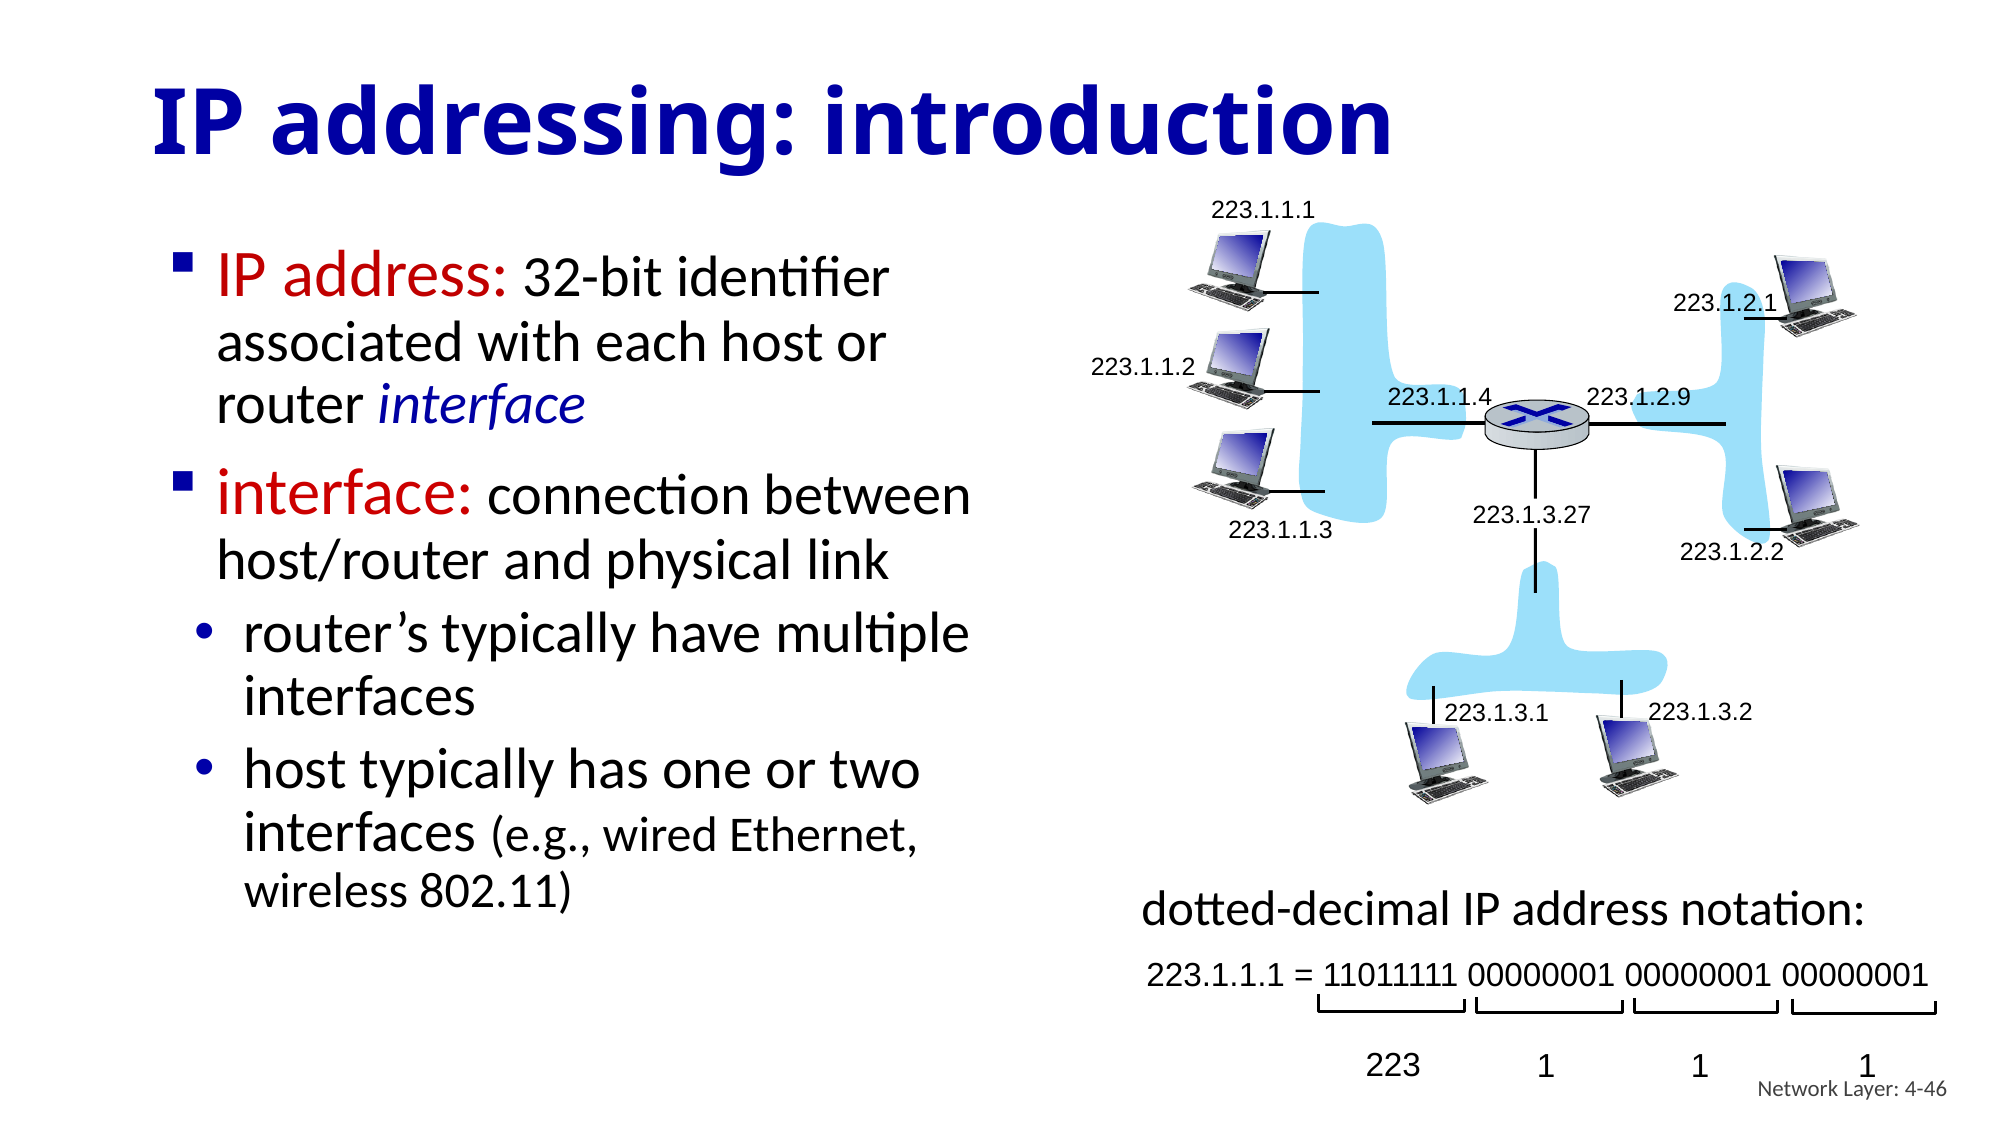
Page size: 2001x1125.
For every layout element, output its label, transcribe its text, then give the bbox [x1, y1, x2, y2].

text_box dotted-decimal IP address notation: [1126, 867, 1882, 943]
text_box 223.1.1.1 [1196, 185, 1332, 231]
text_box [1124, 945, 1953, 1101]
text_box 223.1.3.1 [1435, 688, 1565, 734]
text_box [1298, 223, 1467, 523]
text_box 223.1.1.4 [1372, 373, 1508, 418]
text_box [1636, 325, 1771, 528]
text_box 223.1.3.2 [1633, 688, 1769, 733]
title IP addressing: introduction [137, 51, 1863, 198]
text_box 223.1.1.3 [1213, 506, 1349, 552]
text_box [1773, 461, 1880, 554]
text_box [1593, 711, 1699, 804]
text_box 223.1.2.2 [1665, 528, 1800, 573]
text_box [1457, 491, 1608, 537]
list IP address: 32-bit identifier associated with each host or router interface interface: connection between host/router and physical link router’s typically have multiple interfaces host typically has one or two interfaces (e.g., wired Ethernet, wireless 802.11) [143, 231, 1055, 1026]
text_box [1075, 343, 1166, 389]
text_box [1771, 251, 1877, 344]
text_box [1167, 226, 1273, 318]
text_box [1171, 424, 1277, 516]
text_box 223.1.2.1 [1658, 279, 1771, 325]
text_box [1406, 561, 1668, 700]
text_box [1402, 718, 1509, 811]
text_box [1485, 399, 1589, 450]
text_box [1166, 324, 1272, 416]
text_box 223.1.2.9 [1571, 373, 1707, 419]
slide_number Network Layer: 4-46 [1512, 1056, 1963, 1117]
